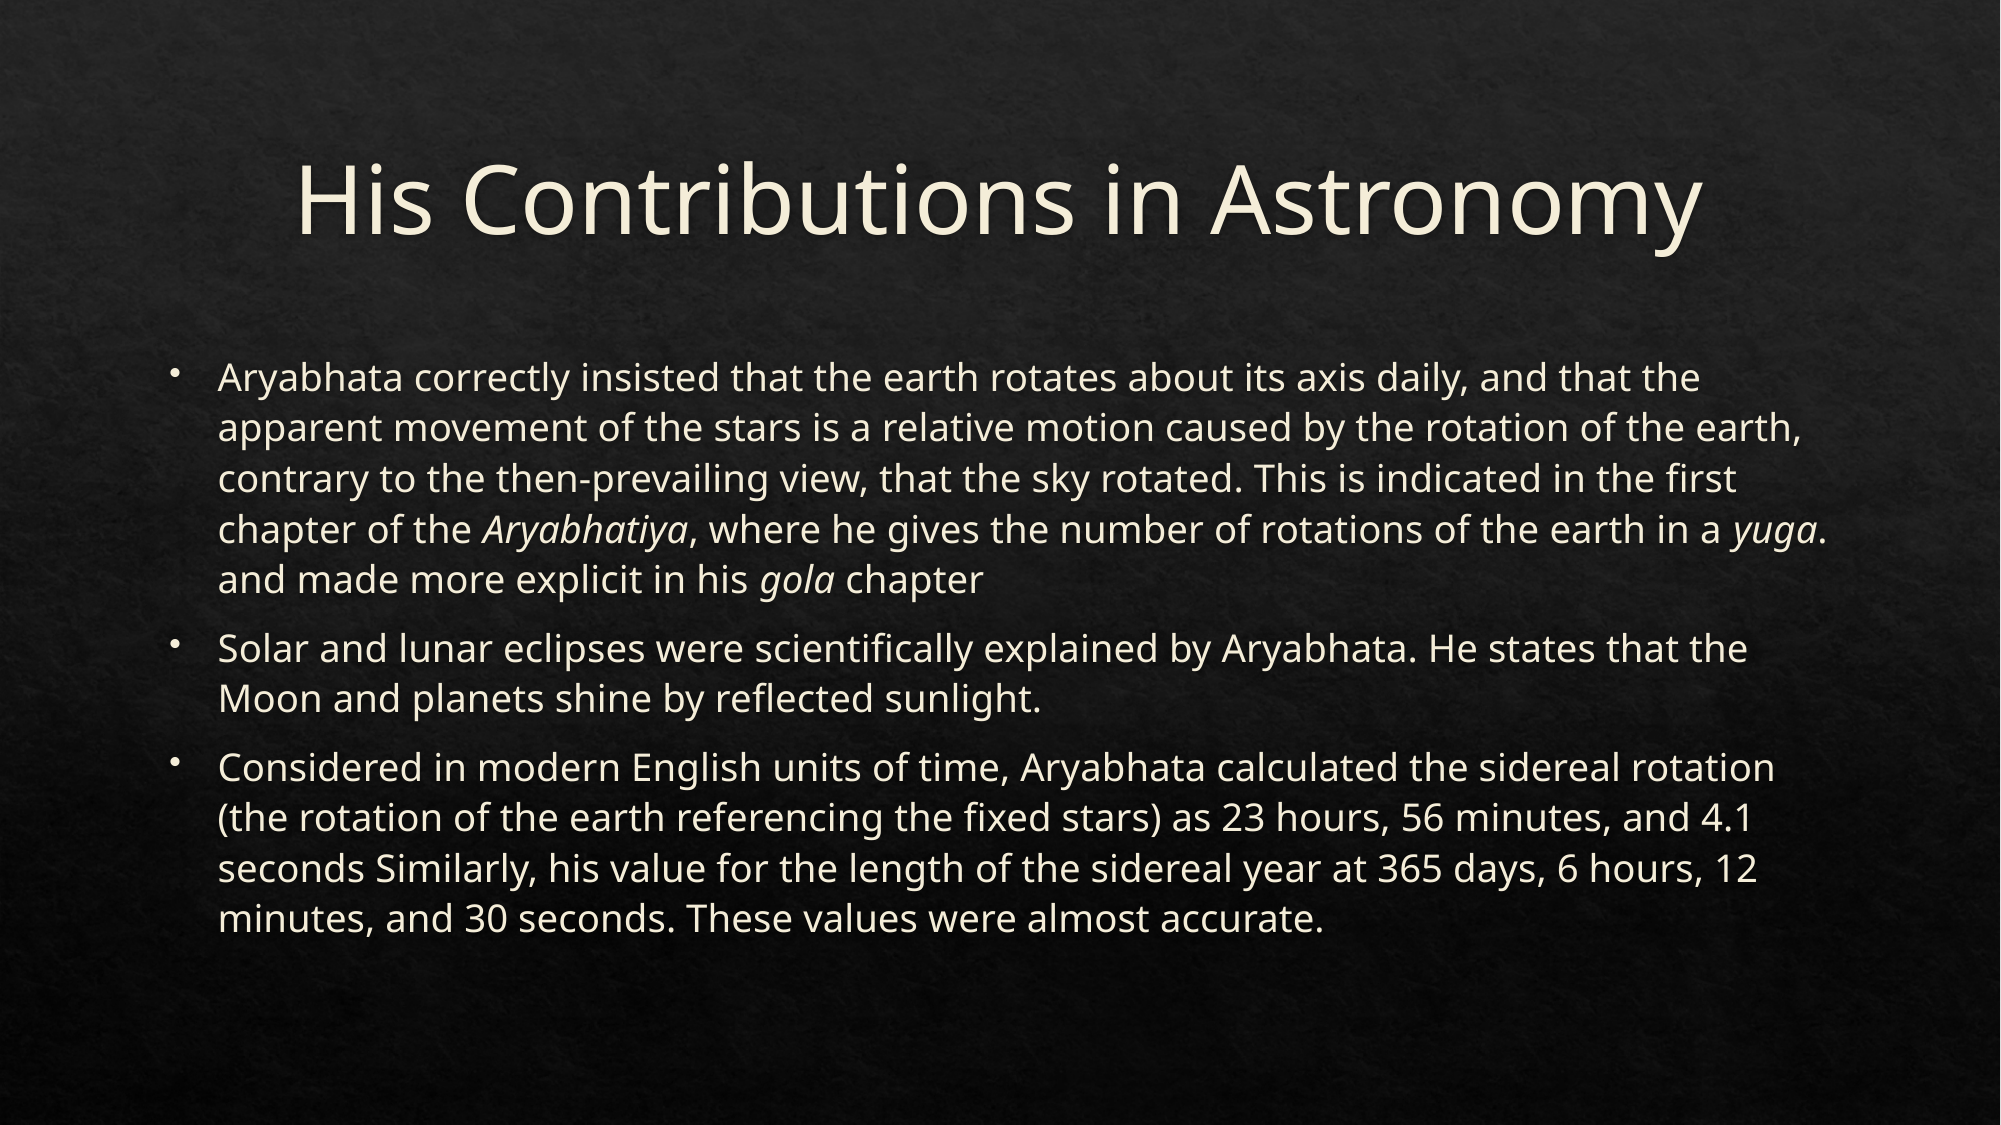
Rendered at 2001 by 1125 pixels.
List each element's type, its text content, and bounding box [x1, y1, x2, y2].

list Aryabhata correctly insisted that the earth rotates about its axis daily, and that the apparent movement of the stars is a relative motion caused by the rotation of the earth, contrary to the then-prevailing view, that the sky rotated. This is indicated in the first chapter of the Aryabhatiya, where he gives the number of rotations of the earth in a yuga. and made more explicit in his gola chapter Solar and lunar eclipses were scientifically explained by Aryabhata. He states that the Moon and planets shine by reflected sunlight. Considered in modern English units of time, Aryabhata calculated the sidereal rotation (the rotation of the earth referencing the fixed stars) as 23 hours, 56 minutes, and 4.1 seconds Similarly, his value for the length of the sidereal year at 365 days, 6 hours, 12 minutes, and 30 seconds. These values were almost accurate. [149, 340, 1849, 950]
title His Contributions in Astronomy [149, 99, 1849, 307]
